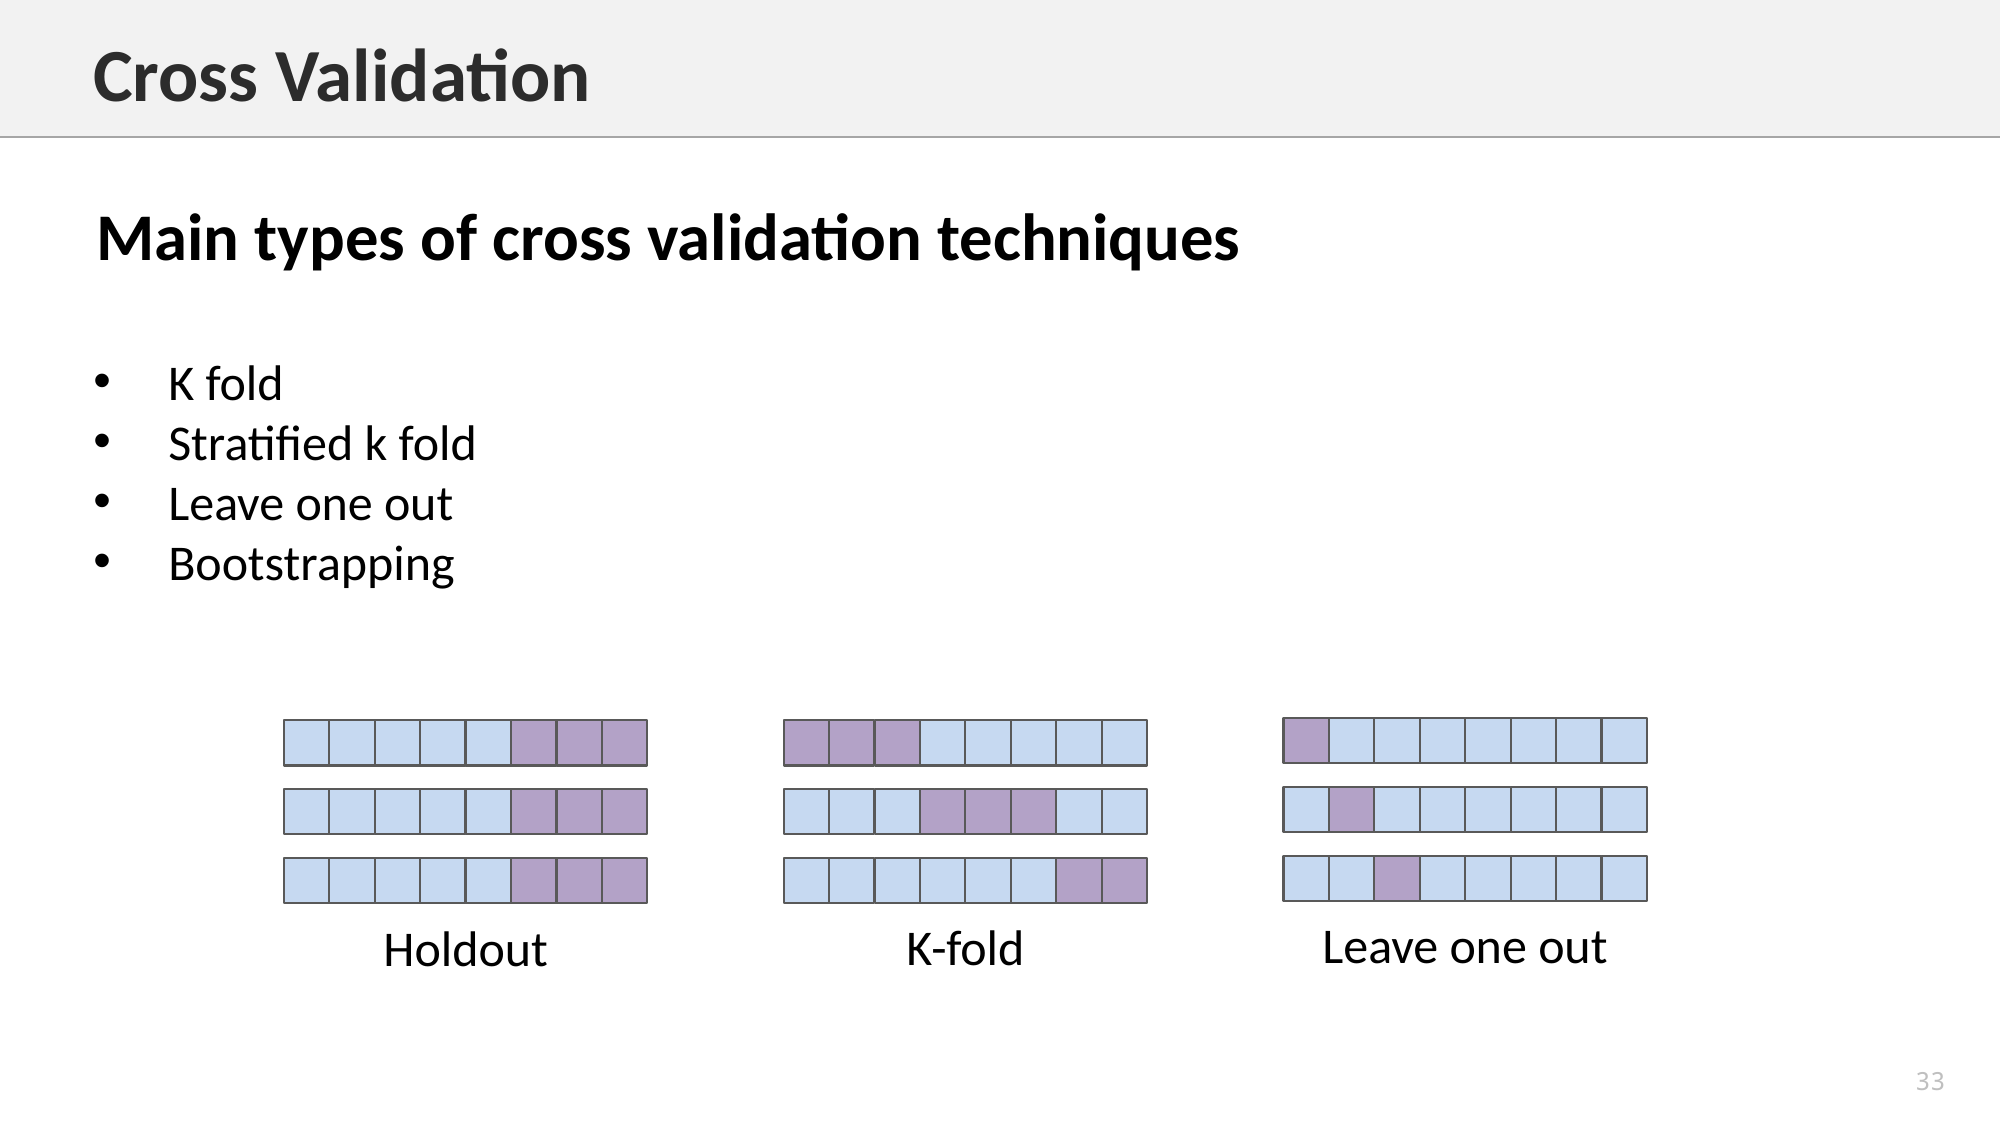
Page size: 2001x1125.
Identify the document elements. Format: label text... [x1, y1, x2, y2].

text_box K fold Stratified k fold Leave one out Bootstrapping [78, 342, 646, 598]
text_box Holdout [283, 912, 648, 985]
text_box Main types of cross validation techniques [81, 186, 1378, 281]
text_box Leave one out [1283, 908, 1647, 981]
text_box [1283, 717, 1648, 902]
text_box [283, 719, 648, 904]
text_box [783, 719, 1148, 904]
text_box K-fold [783, 912, 1148, 983]
text_box Cross Validation [78, 19, 1863, 124]
